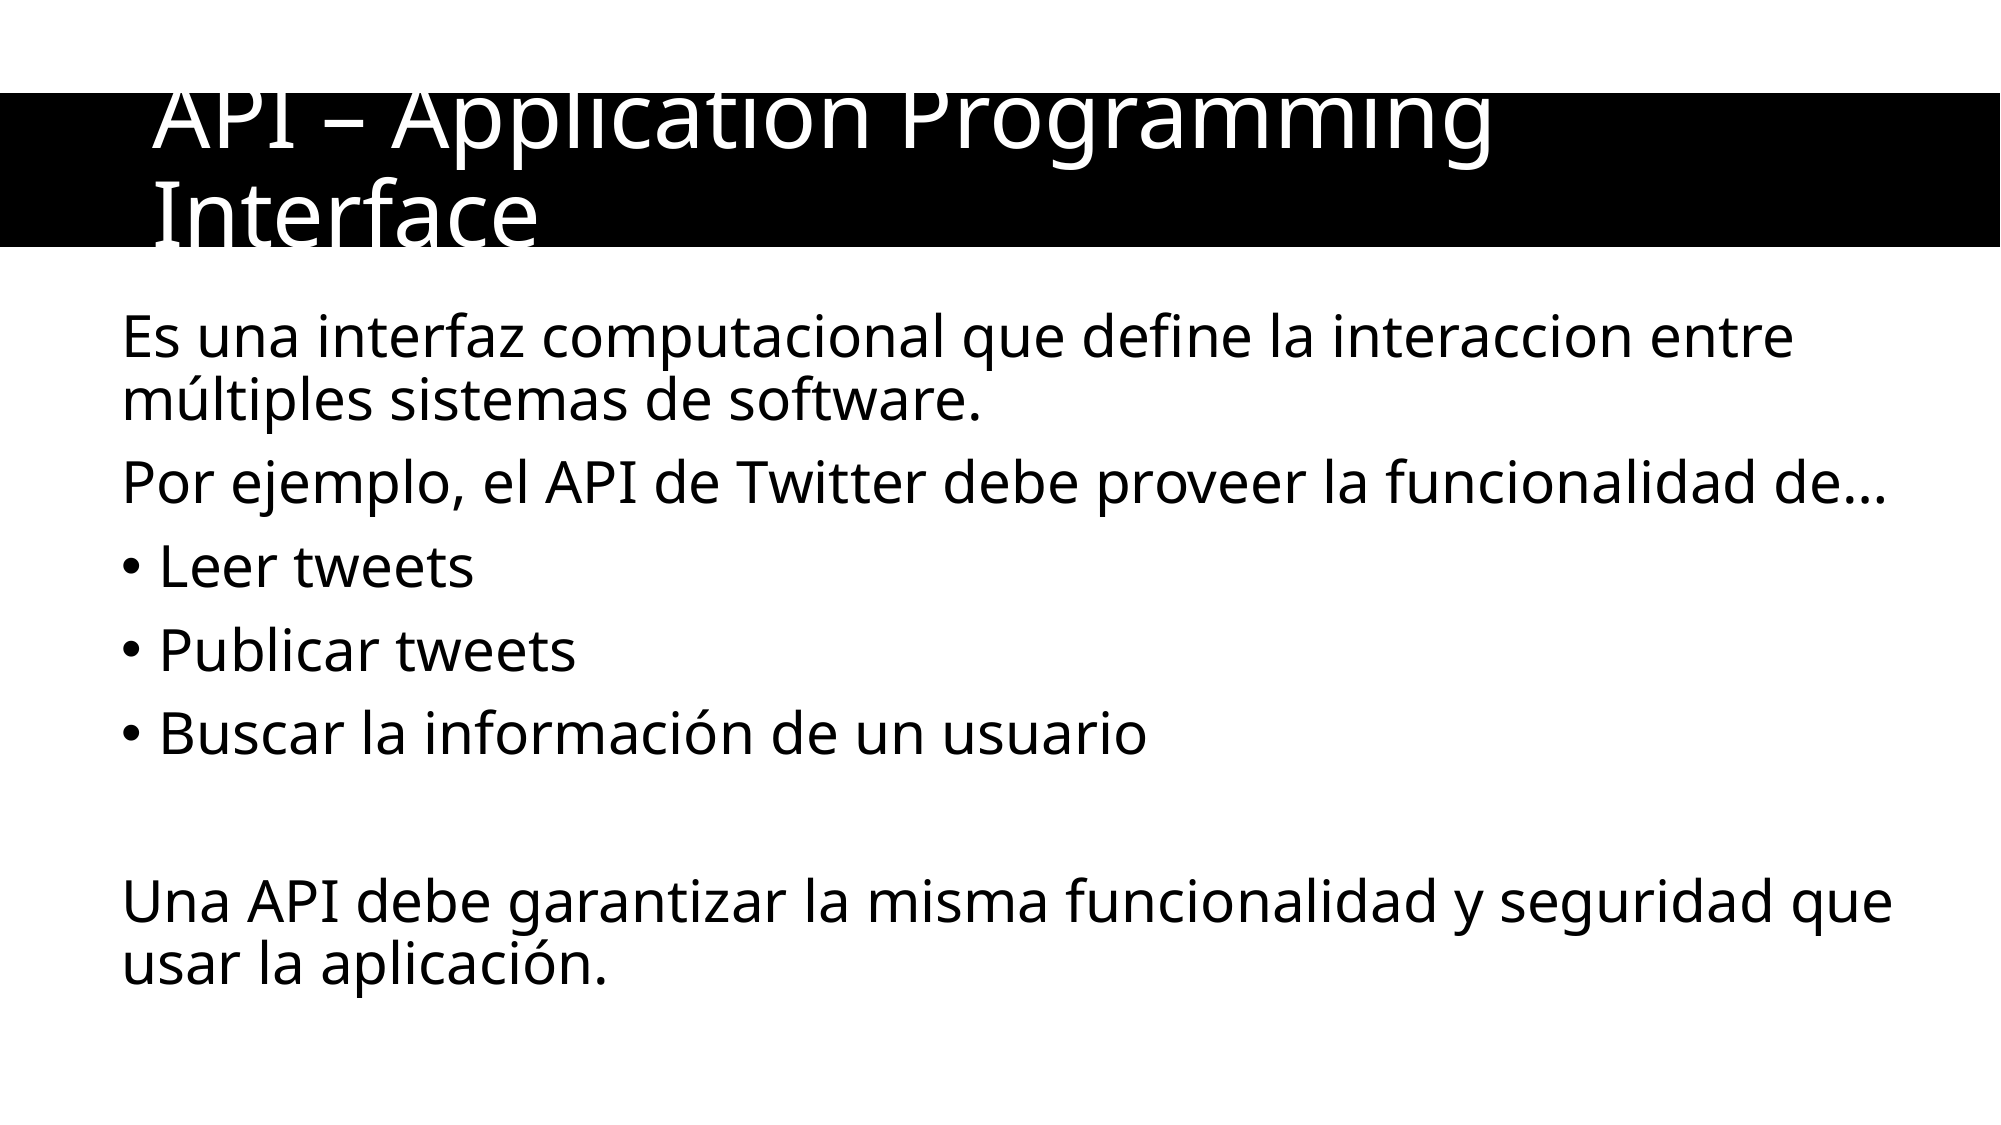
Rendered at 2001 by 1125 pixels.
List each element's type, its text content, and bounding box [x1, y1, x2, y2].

text_box [1863, 93, 2000, 247]
list Es una interfaz computacional que define la interaccion entre múltiples sistemas de software. Por ejemplo, el API de Twitter debe proveer la funcionalidad de… Leer tweets Publicar tweets Buscar la información de un usuario Una API debe garantizar la misma funcionalidad y seguridad que usar la aplicación. [106, 299, 1950, 1088]
title API – Application Programming Interface [137, 59, 1863, 278]
text_box [0, 93, 137, 247]
